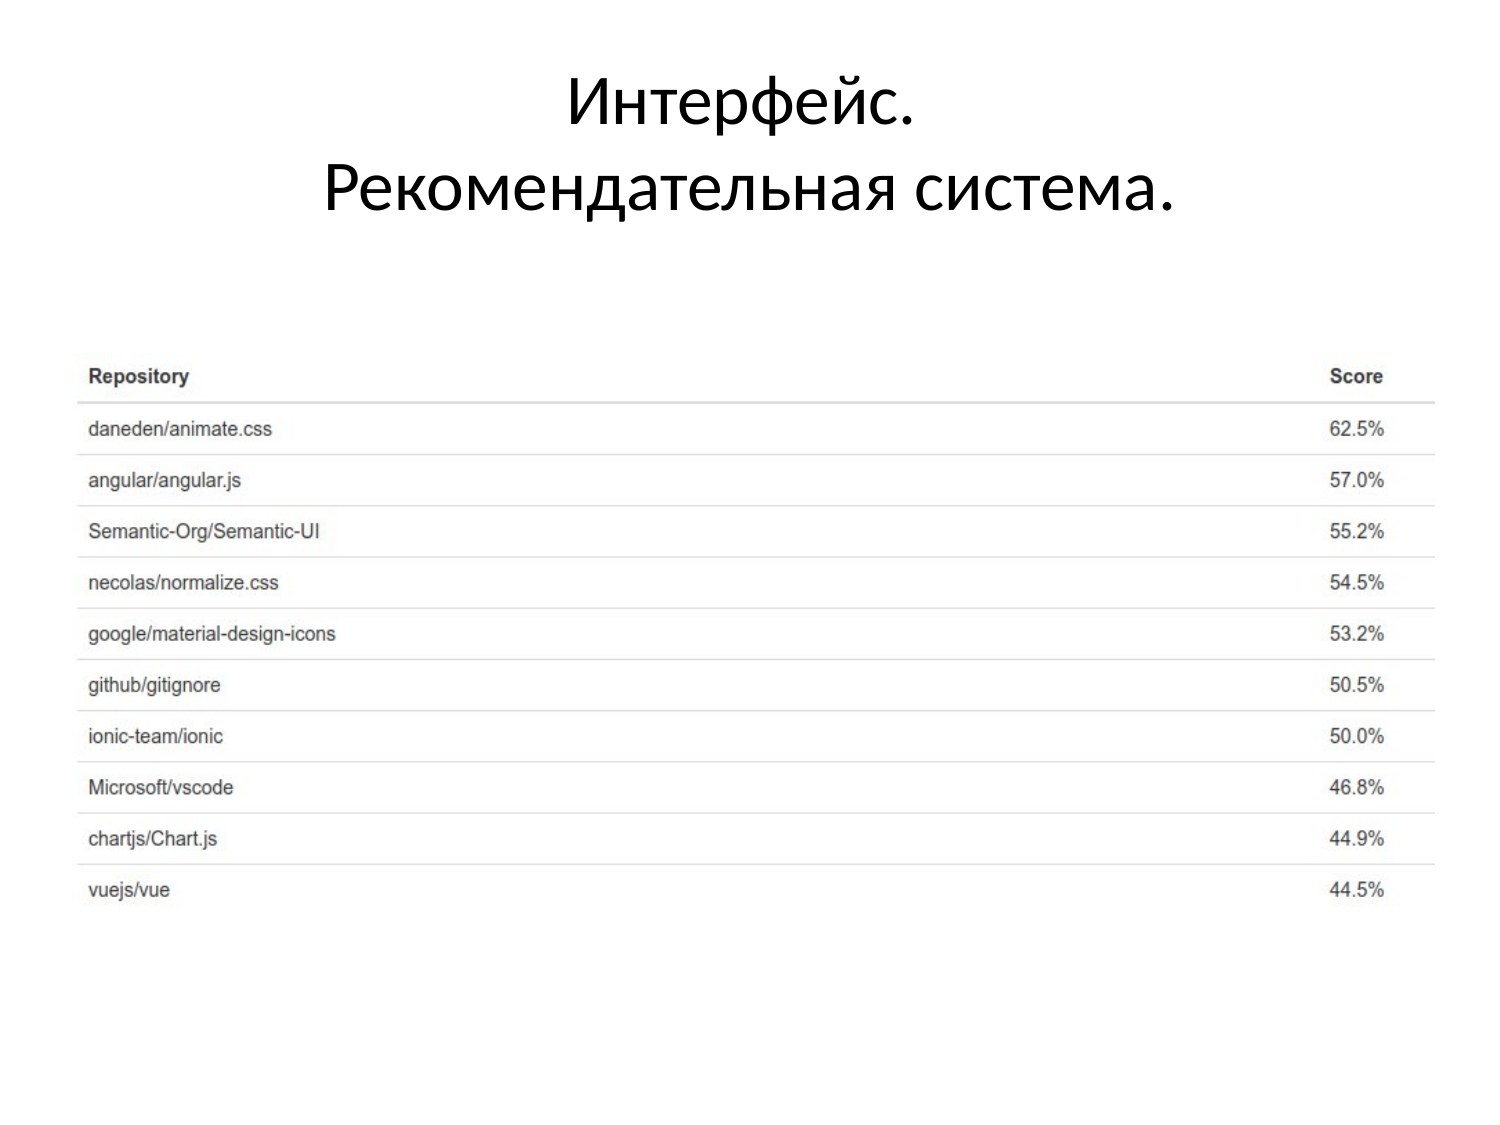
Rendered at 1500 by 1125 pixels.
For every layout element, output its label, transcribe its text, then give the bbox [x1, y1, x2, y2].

picture [72, 353, 1435, 933]
title Интерфейс. Рекомендательная система. [75, 45, 1425, 233]
